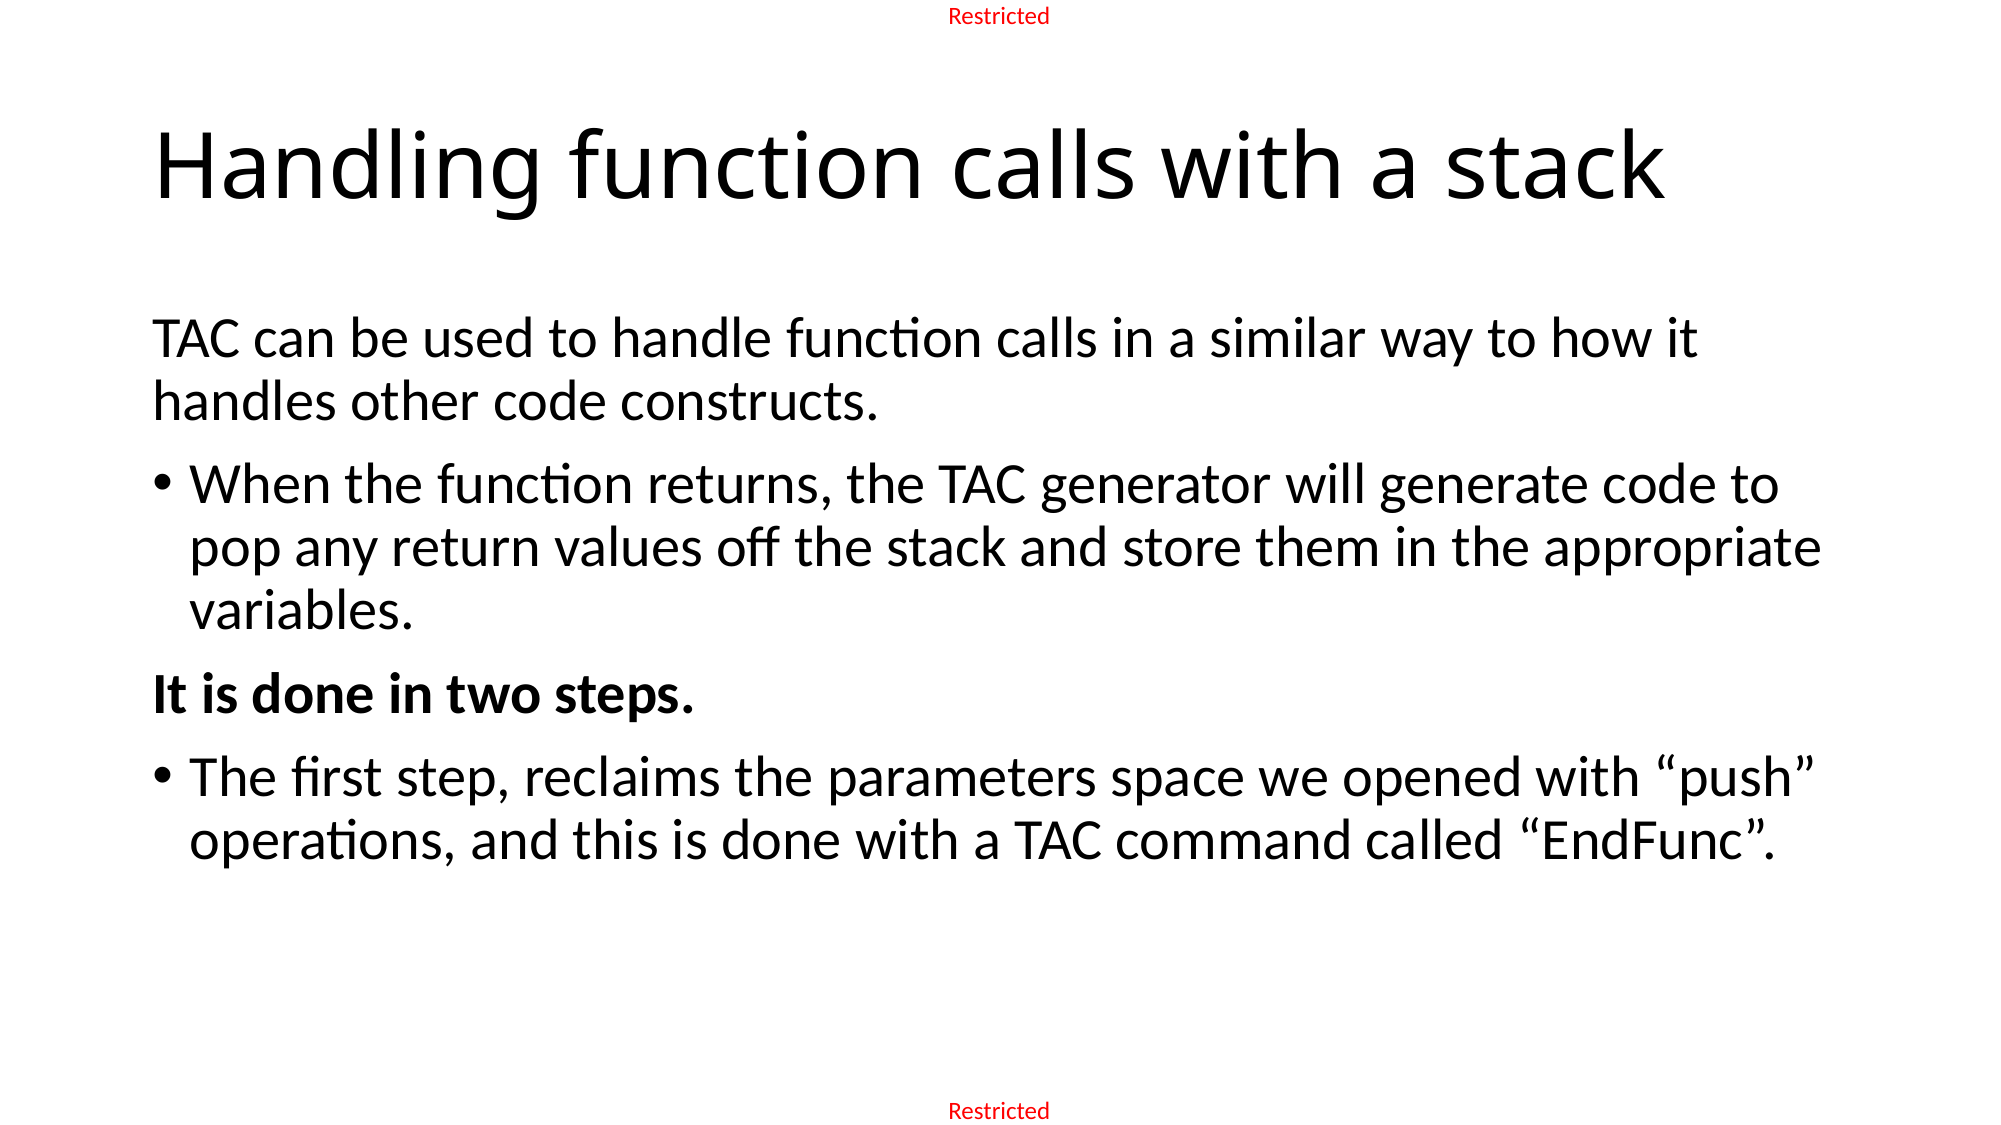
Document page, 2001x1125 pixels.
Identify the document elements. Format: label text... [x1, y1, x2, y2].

list TAC can be used to handle function calls in a similar way to how it handles other code constructs. When the function returns, the TAC generator will generate code to pop any return values off the stack and store them in the appropriate variables. It is done in two steps. The first step, reclaims the parameters space we opened with “push” operations, and this is done with a TAC command called “EndFunc”. [137, 299, 1863, 1014]
title Handling function calls with a stack [137, 59, 1863, 278]
